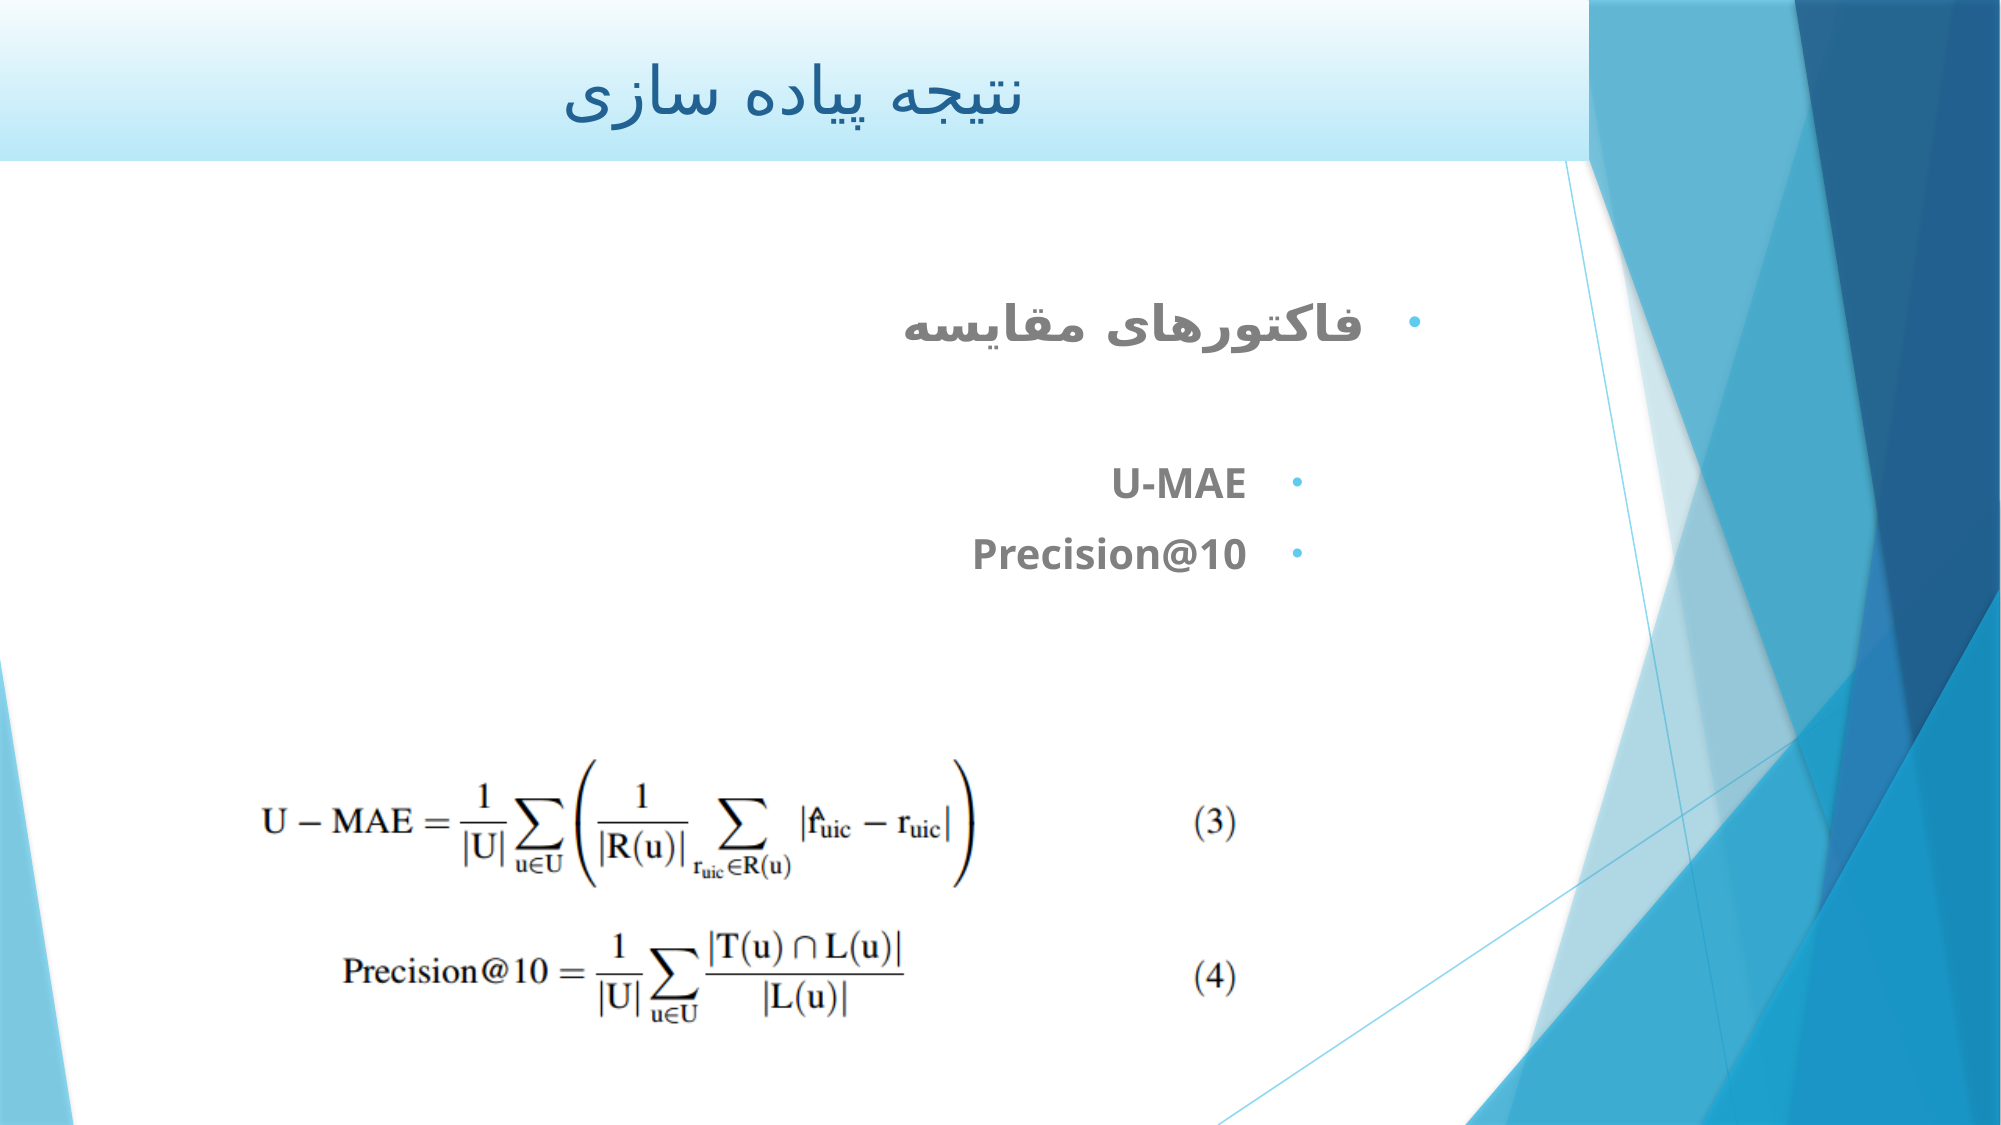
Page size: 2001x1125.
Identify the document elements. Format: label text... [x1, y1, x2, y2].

picture [113, 727, 1272, 1045]
title نتیجه پیاده سازی [0, 0, 1589, 161]
text_box U-MAE Precision@10 [66, 449, 1319, 643]
text_box فاکتورهای مقایسه [158, 284, 1437, 378]
